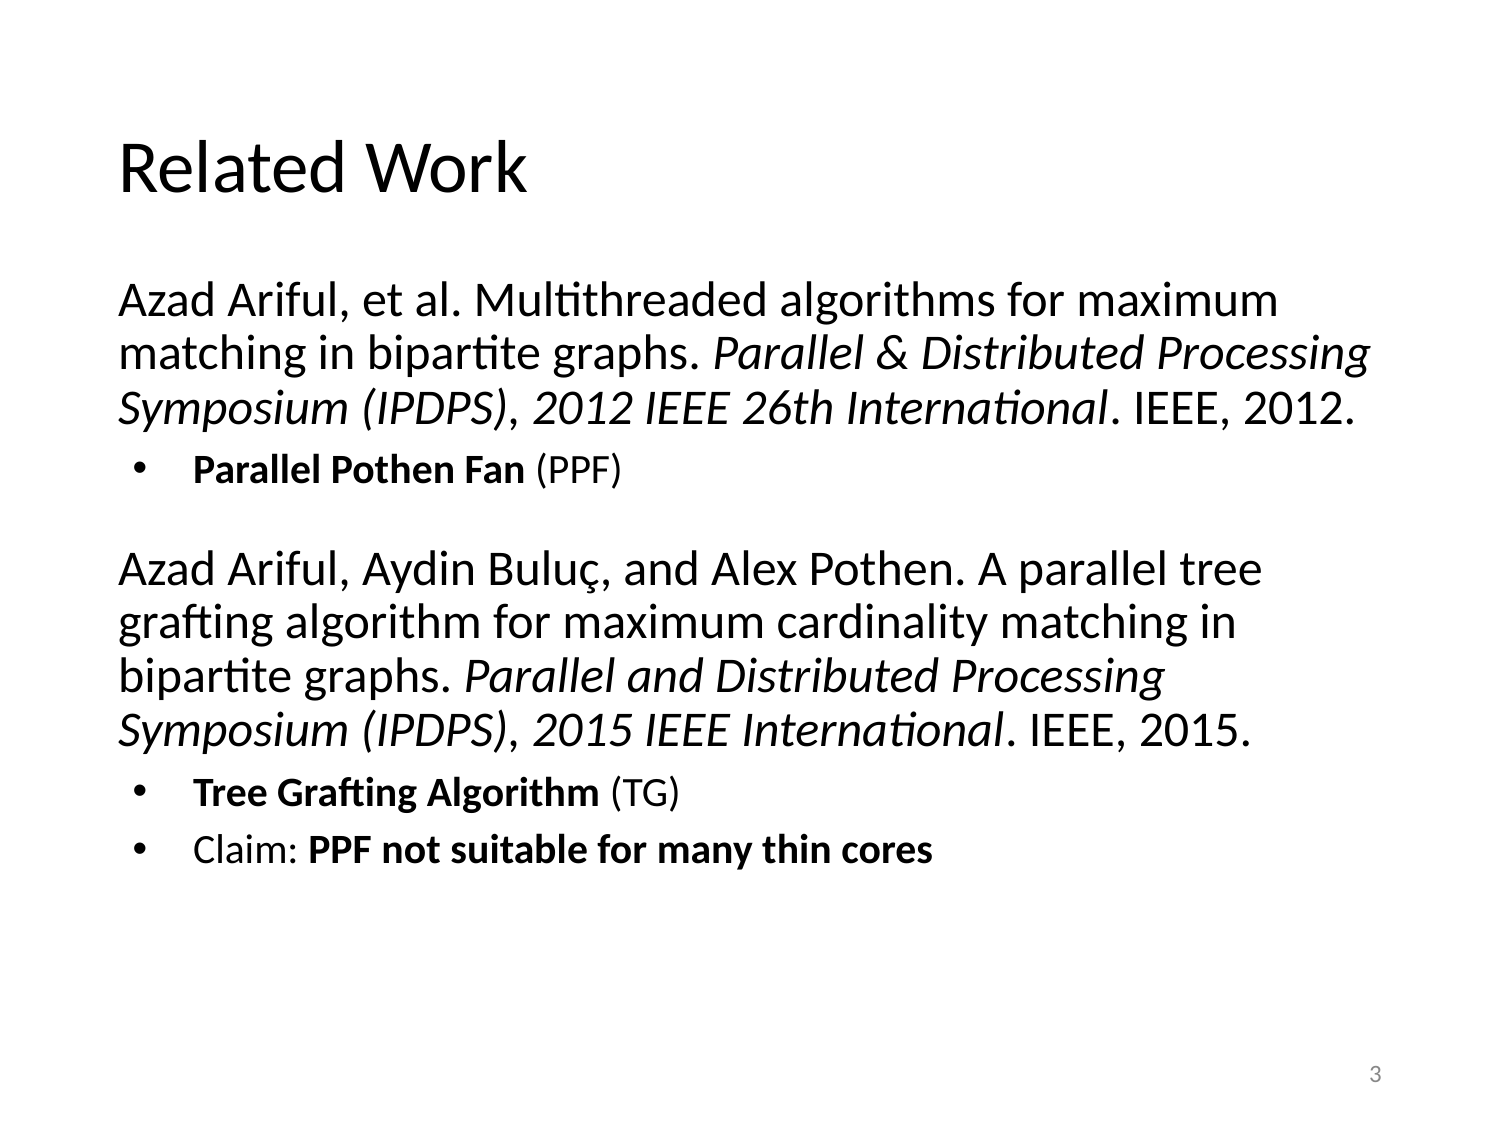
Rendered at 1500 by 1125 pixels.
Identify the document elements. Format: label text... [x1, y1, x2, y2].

slide_number 3 [1059, 1042, 1397, 1103]
list Azad Ariful, et al. Multithreaded algorithms for maximum matching in bipartite graphs. Parallel & Distributed Processing Symposium (IPDPS), 2012 IEEE 26th International. IEEE, 2012. Parallel Pothen Fan (PPF) Azad Ariful, Aydin Buluç, and Alex Pothen. A parallel tree grafting algorithm for maximum cardinality matching in bipartite graphs. Parallel and Distributed Processing Symposium (IPDPS), 2015 IEEE International. IEEE, 2015. Tree Grafting Algorithm (TG) Claim: PPF not suitable for many thin cores [103, 257, 1397, 1043]
title Related Work [103, 59, 1397, 257]
